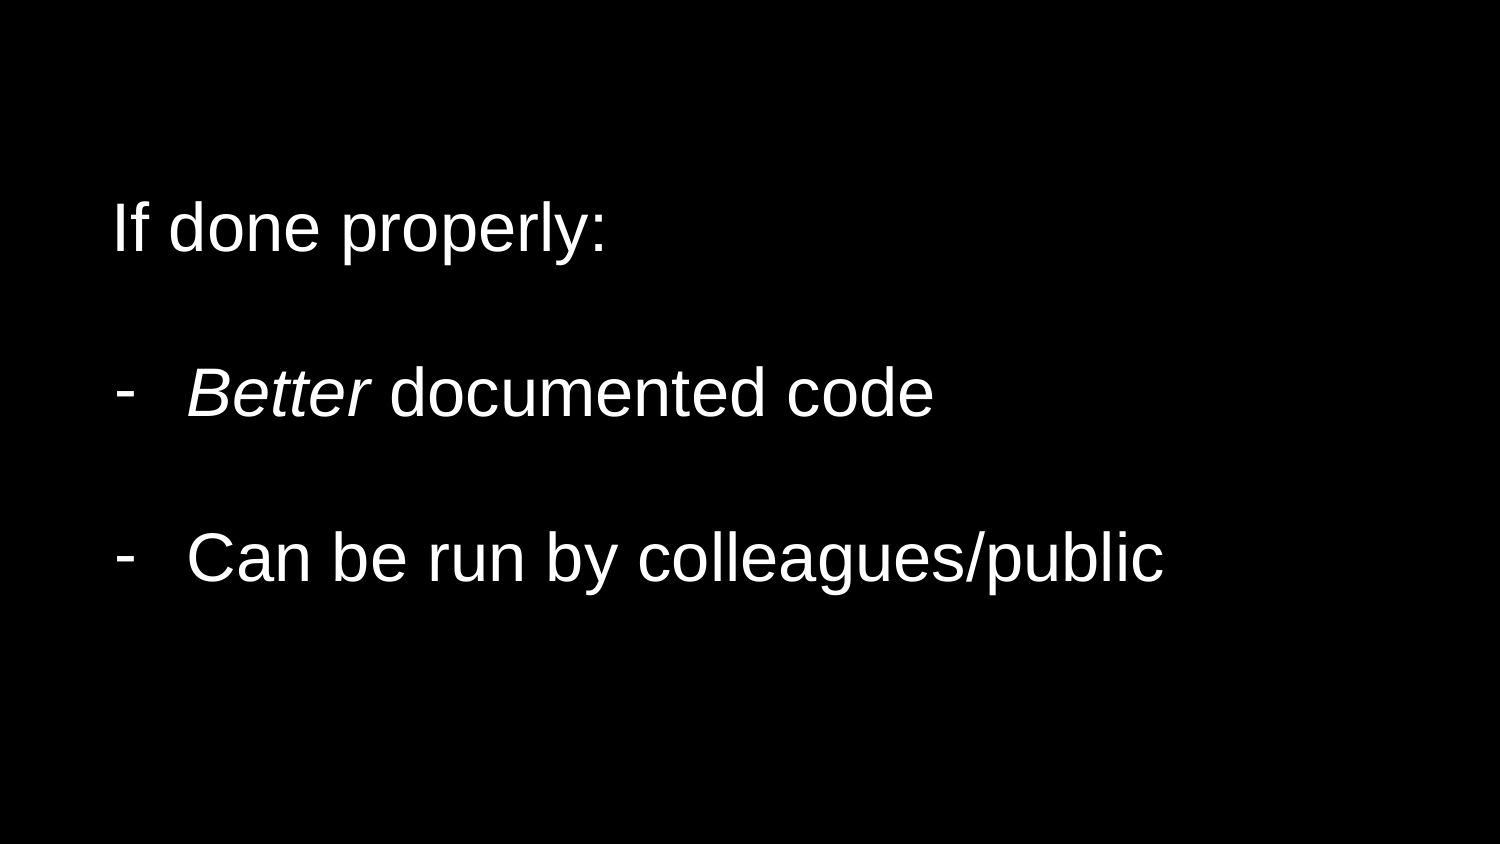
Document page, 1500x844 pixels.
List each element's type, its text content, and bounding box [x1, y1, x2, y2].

text_box If done properly: Better documented code Can be run by colleagues/public [96, 167, 1356, 610]
